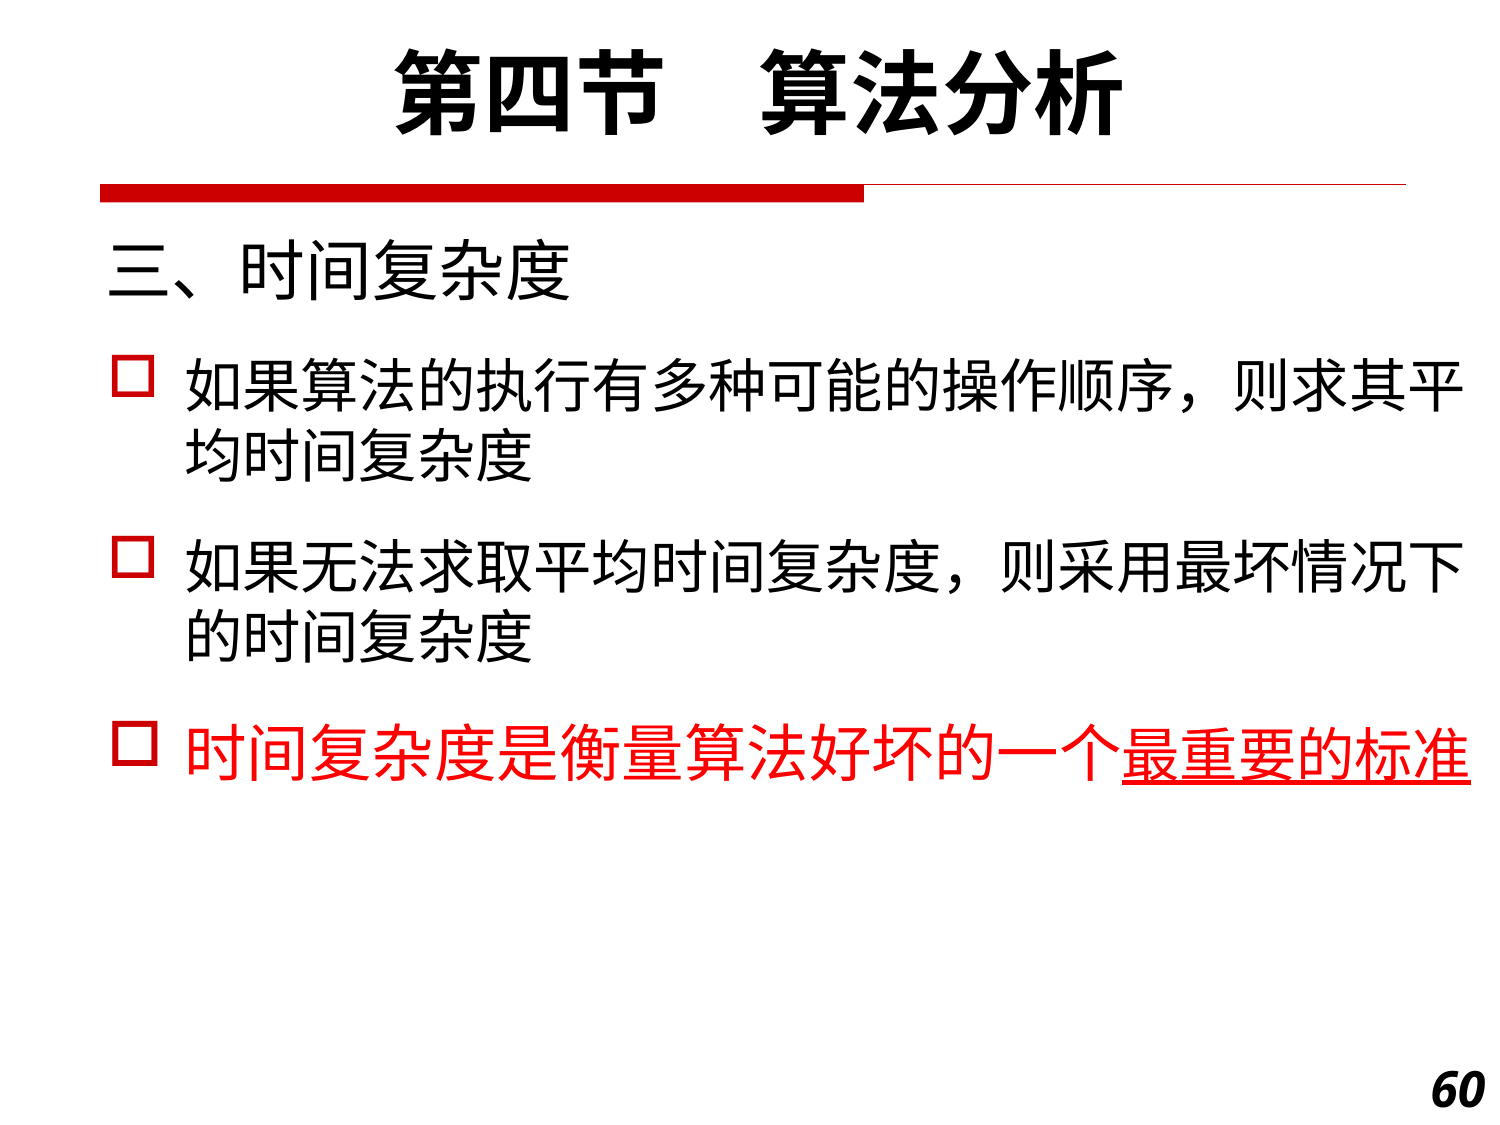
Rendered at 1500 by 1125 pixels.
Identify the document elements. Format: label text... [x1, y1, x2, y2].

title 三、时间复杂度 [90, 204, 1453, 317]
text_box 第四节 算法分析 [65, 28, 1453, 153]
list 如果算法的执行有多种可能的操作顺序，则求其平均时间复杂度 如果无法求取平均时间复杂度，则采用最坏情况下的时间复杂度 时间复杂度是衡量算法好坏的一个最重要的标准 [92, 341, 1500, 1005]
text_box 60 [1400, 1049, 1500, 1125]
